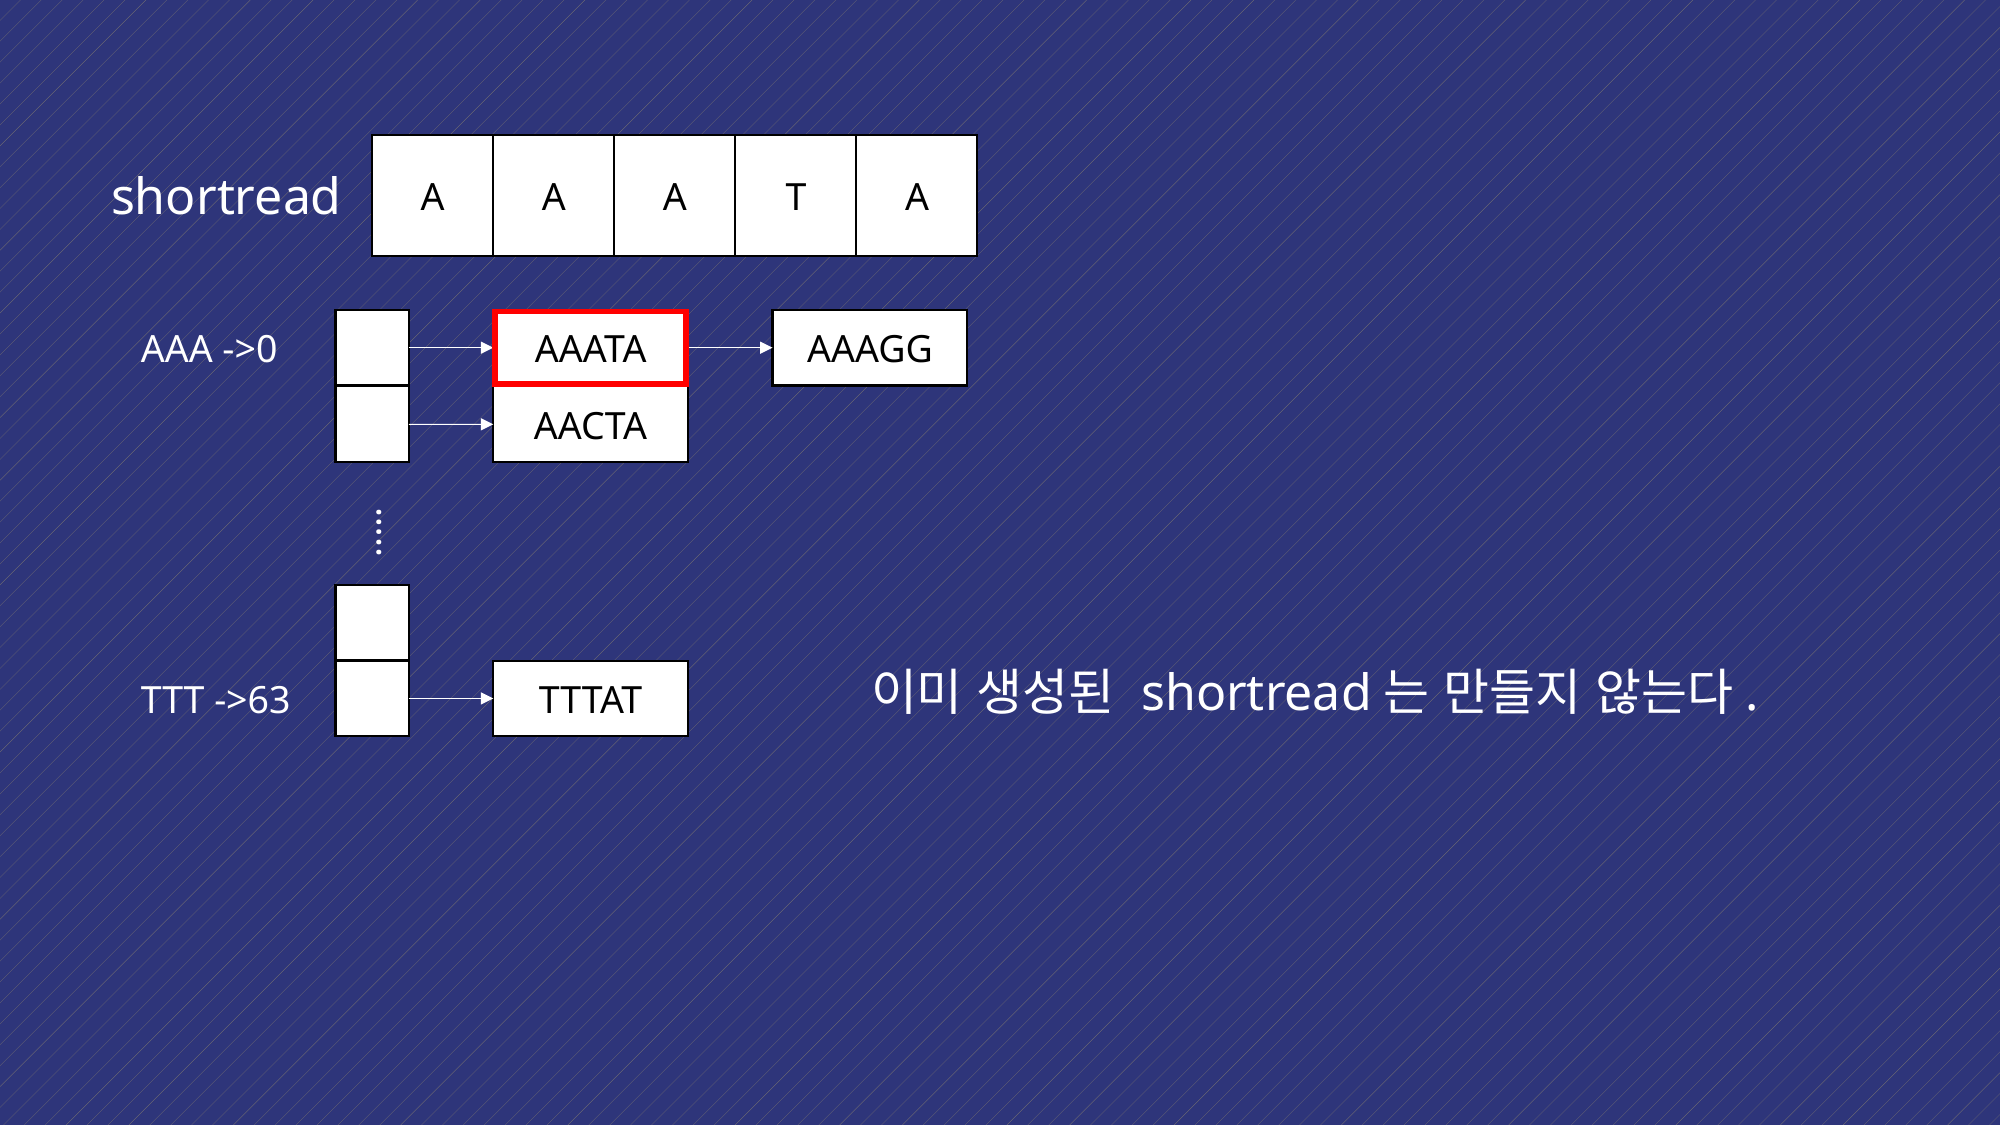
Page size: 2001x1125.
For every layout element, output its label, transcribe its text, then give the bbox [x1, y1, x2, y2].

text_box 이미 생성된 shortread는 만들지 않는다. [856, 652, 1806, 728]
text_box AACTA [492, 387, 689, 463]
text_box [492, 309, 689, 387]
text_box AAATA [498, 314, 683, 381]
text_box A [613, 134, 734, 257]
text_box AAA ->0 [126, 317, 334, 378]
text_box TTTAT [492, 660, 689, 737]
text_box A [855, 134, 978, 257]
text_box ….. [346, 492, 422, 592]
text_box [334, 584, 410, 662]
text_box [334, 385, 410, 463]
text_box A [492, 134, 613, 257]
text_box AAAGG [771, 309, 968, 387]
text_box T [734, 134, 855, 257]
text_box [334, 309, 410, 385]
text_box shortread [96, 156, 402, 232]
text_box TTT ->63 [126, 668, 334, 728]
text_box A [371, 134, 492, 257]
text_box [334, 662, 410, 737]
